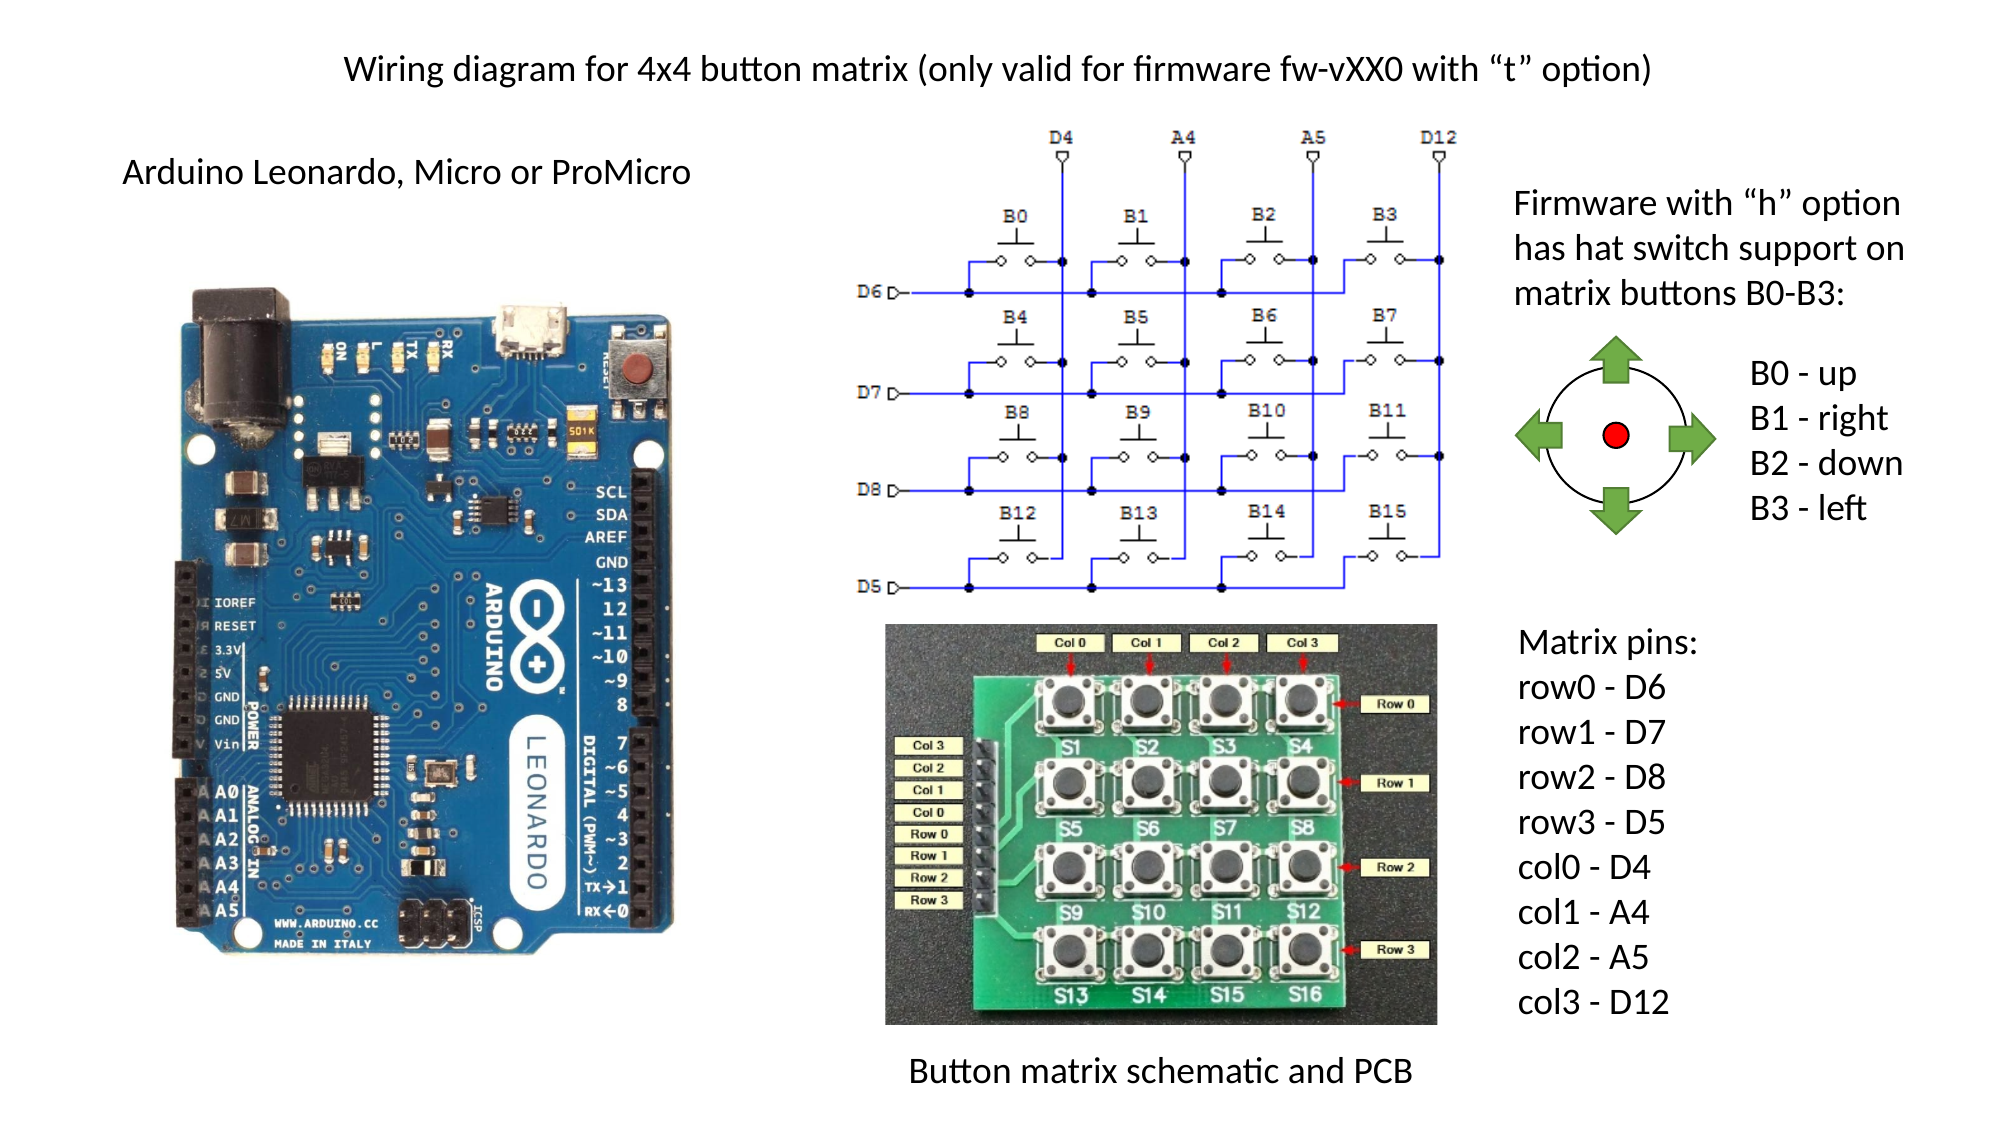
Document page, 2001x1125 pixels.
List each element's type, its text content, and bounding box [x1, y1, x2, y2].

text_box Matrix pins: row0 - D6 row1 - D7 row2 - D8 row3 - D5 col0 - D4 col1 - A4 col2 - A5 col3 - D12 [1503, 609, 1714, 1075]
picture [844, 111, 1468, 604]
text_box [1588, 335, 1644, 384]
picture [885, 624, 1438, 1025]
text_box Arduino Leonardo, Micro or ProMicro [107, 139, 707, 200]
text_box [1602, 421, 1630, 449]
text_box Wiring diagram for 4x4 button matrix (only valid for firmware fw-vXX0 with “t” option) [0, 36, 1998, 97]
text_box [1514, 408, 1563, 463]
text_box Firmware with “h” option has hat switch support on matrix buttons B0-B3: [1498, 170, 1921, 320]
text_box Button matrix schematic and PCB [893, 1039, 1430, 1099]
text_box [1588, 487, 1644, 536]
text_box [1668, 411, 1717, 467]
picture [35, 263, 789, 1014]
text_box [1546, 367, 1687, 504]
text_box B0 - up B1 - right B2 - down B3 - left [1735, 340, 1920, 536]
